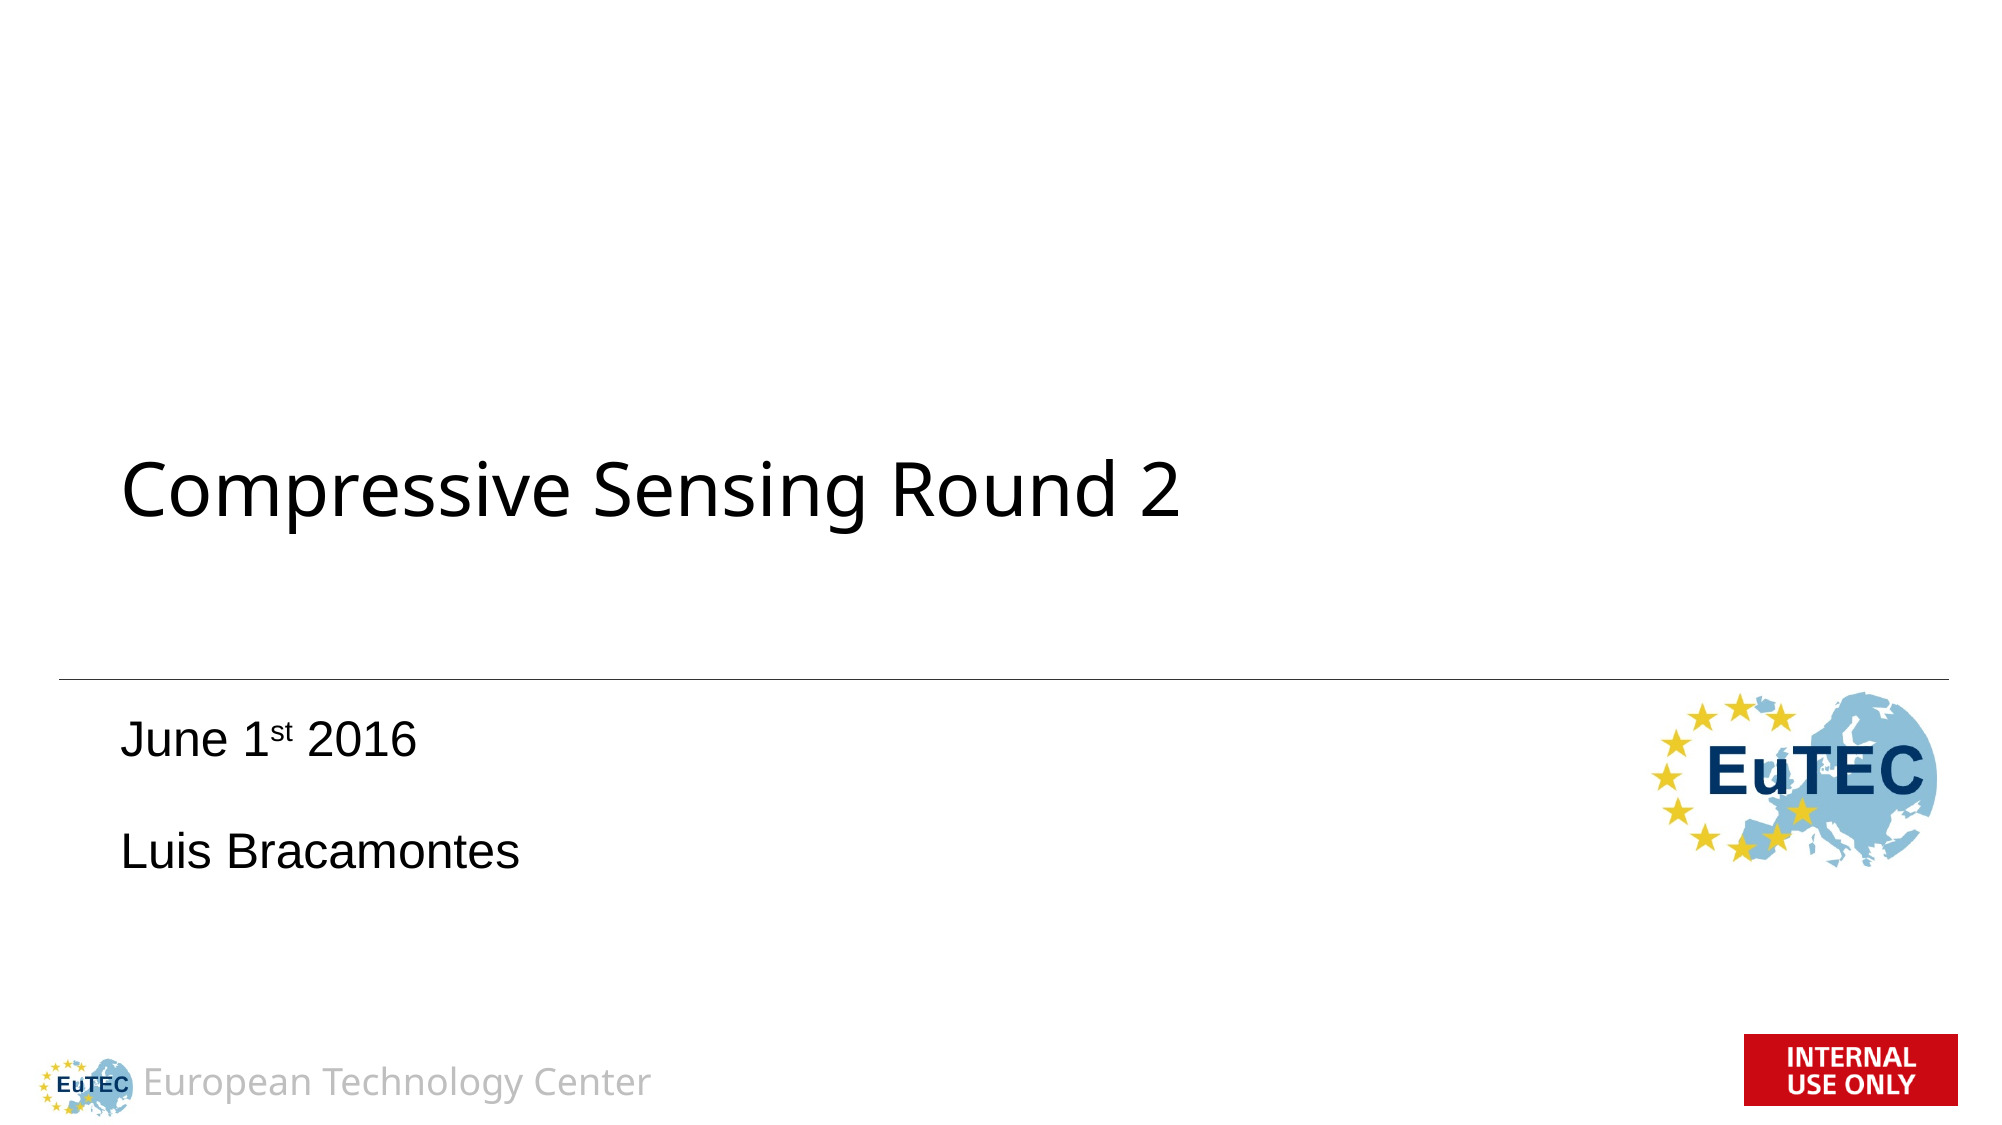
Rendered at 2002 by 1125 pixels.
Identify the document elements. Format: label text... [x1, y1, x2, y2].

subtitle June 1st 2016 Luis Bracamontes [114, 706, 1642, 884]
picture [1641, 690, 1950, 875]
picture [35, 1048, 137, 1125]
picture [1744, 1034, 1958, 1106]
title Compressive Sensing Round 2 [114, 295, 1887, 532]
